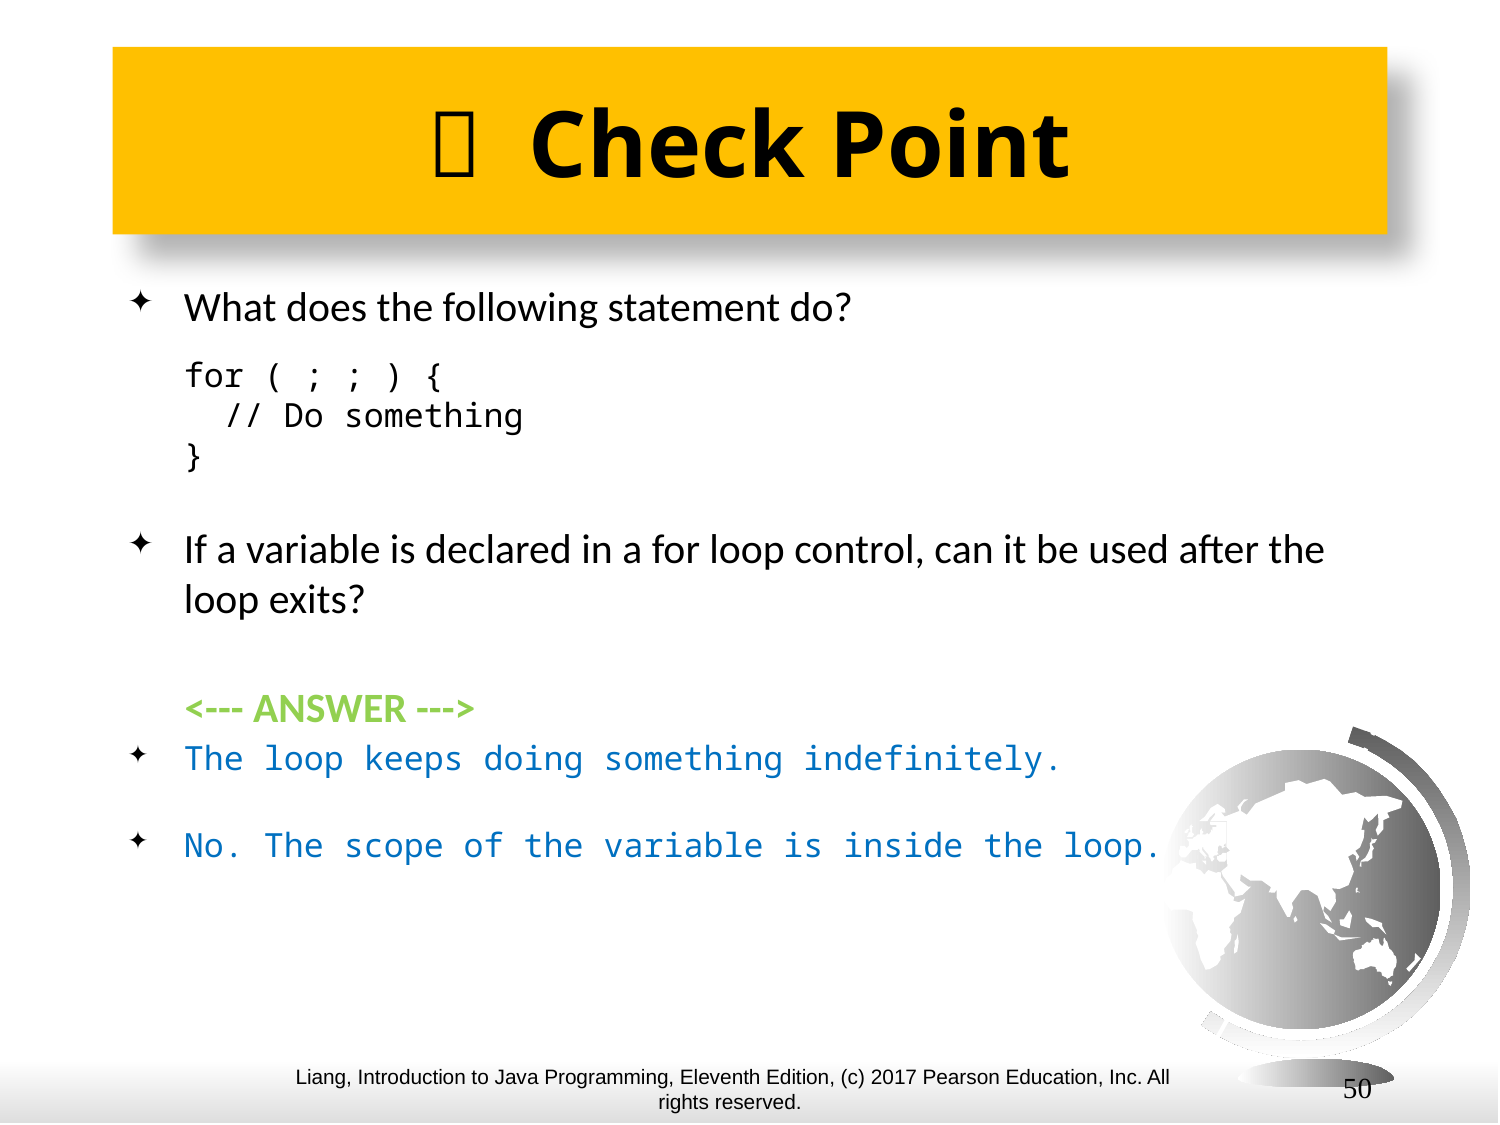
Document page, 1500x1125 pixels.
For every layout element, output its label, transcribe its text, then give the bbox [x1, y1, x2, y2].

title  Check Point [112, 46, 1388, 235]
list What does the following statement do? for ( ; ; ) { // Do something } If a variable is declared in a for loop control, can it be used after the loop exits? <--- ANSWER ---> The loop keeps doing something indefinitely. No. The scope of the variable is inside the loop. [112, 271, 1388, 1050]
slide_number 50 [1074, 1049, 1388, 1125]
